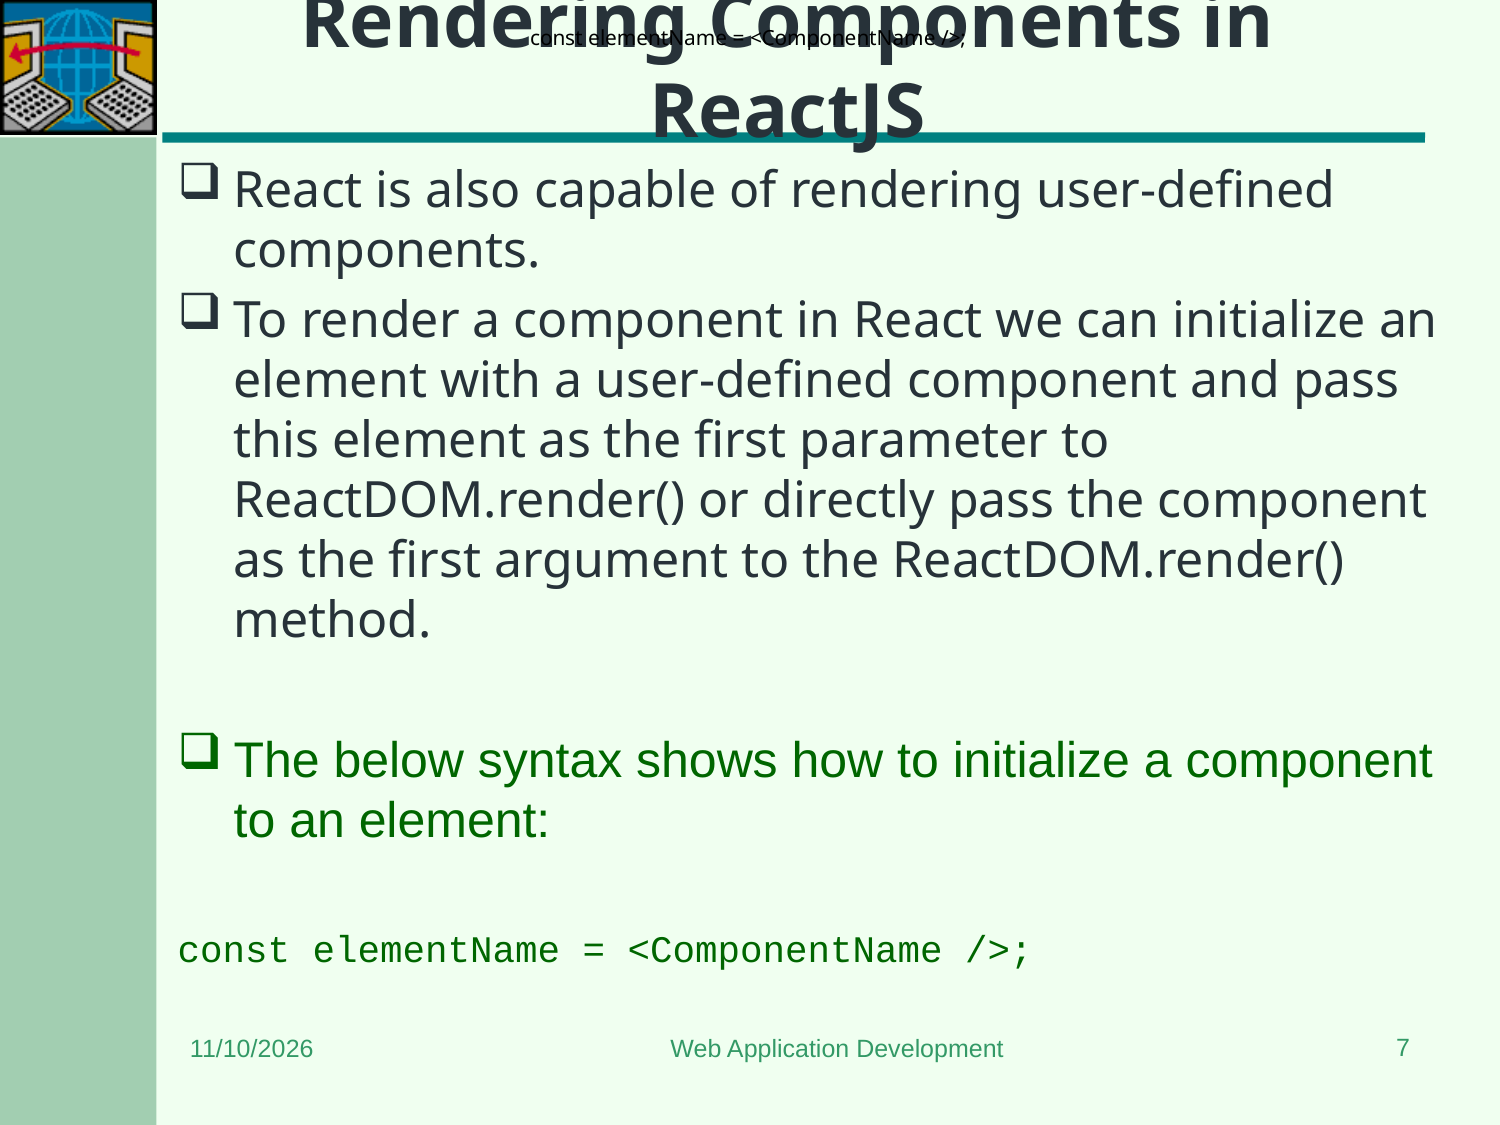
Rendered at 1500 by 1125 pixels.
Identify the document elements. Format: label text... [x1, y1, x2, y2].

picture [0, 0, 157, 135]
slide_number 7 [1237, 1024, 1426, 1103]
title Rendering Components in ReactJS [150, 0, 1425, 125]
text_box const elementName = <ComponentName />; [515, 17, 985, 58]
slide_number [174, 1024, 438, 1104]
footer Web Application Development [462, 1024, 1213, 1104]
list React is also capable of rendering user-defined components. To render a component in React we can initialize an element with a user-defined component and pass this element as the first parameter to ReactDOM.render() or directly pass the component as the first argument to the ReactDOM.render() method. The below syntax shows how to initialize a component to an element: const elementName = <ComponentName />; [162, 149, 1488, 1013]
